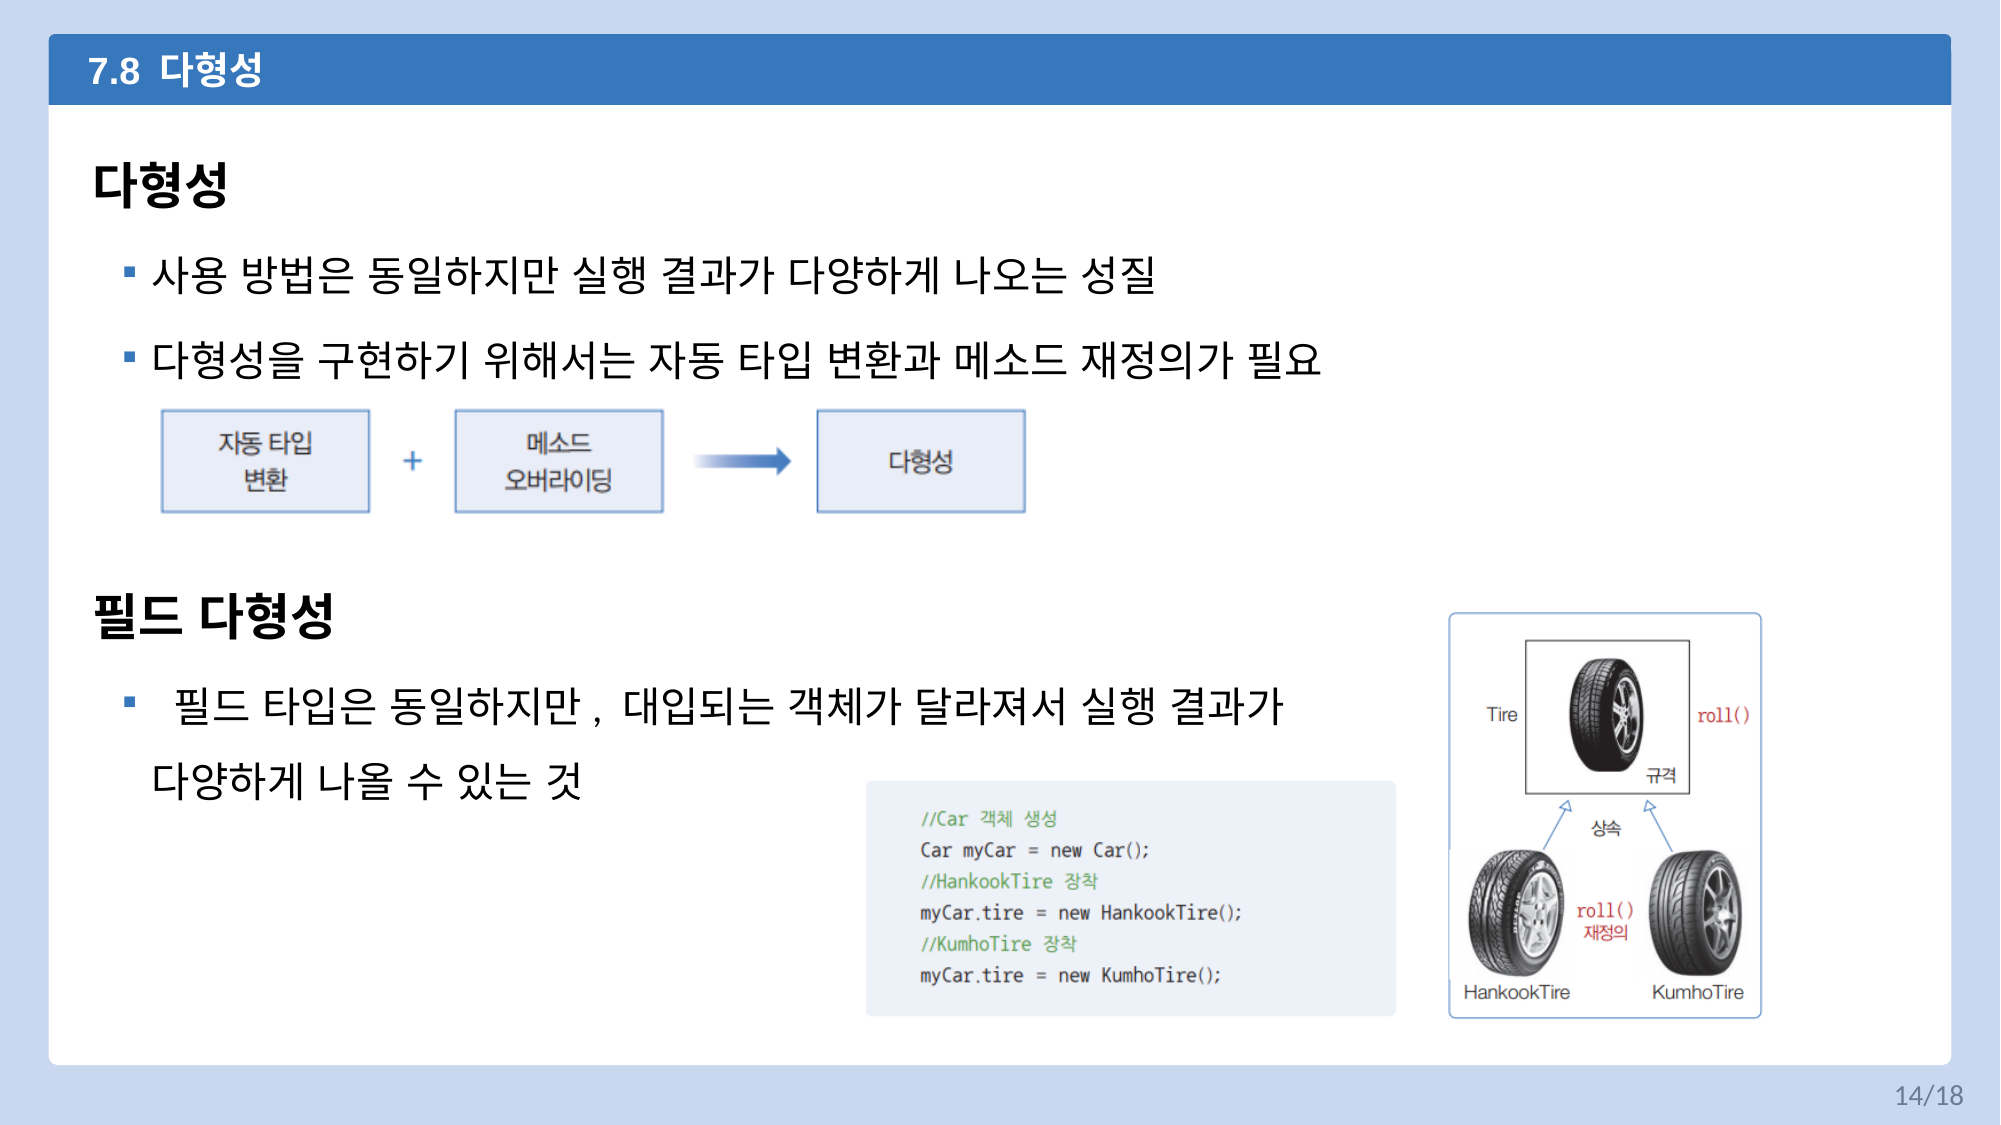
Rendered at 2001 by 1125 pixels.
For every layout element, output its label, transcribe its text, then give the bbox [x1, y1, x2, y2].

list 다형성 사용 방법은 동일하지만 실행 결과가 다양하게 나오는 성질 다형성을 구현하기 위해서는 자동 타입 변환과 메소드 재정의가 필요 필드 다형성 필드 타입은 동일하지만, 대입되는 객체가 달라져서 실행 결과가 다양하게 나올 수 있는 것 [77, 116, 1927, 1044]
picture [1446, 603, 1767, 1023]
title 7.8 다형성 [72, 44, 1798, 101]
picture [154, 399, 1033, 519]
picture [866, 776, 1404, 1020]
